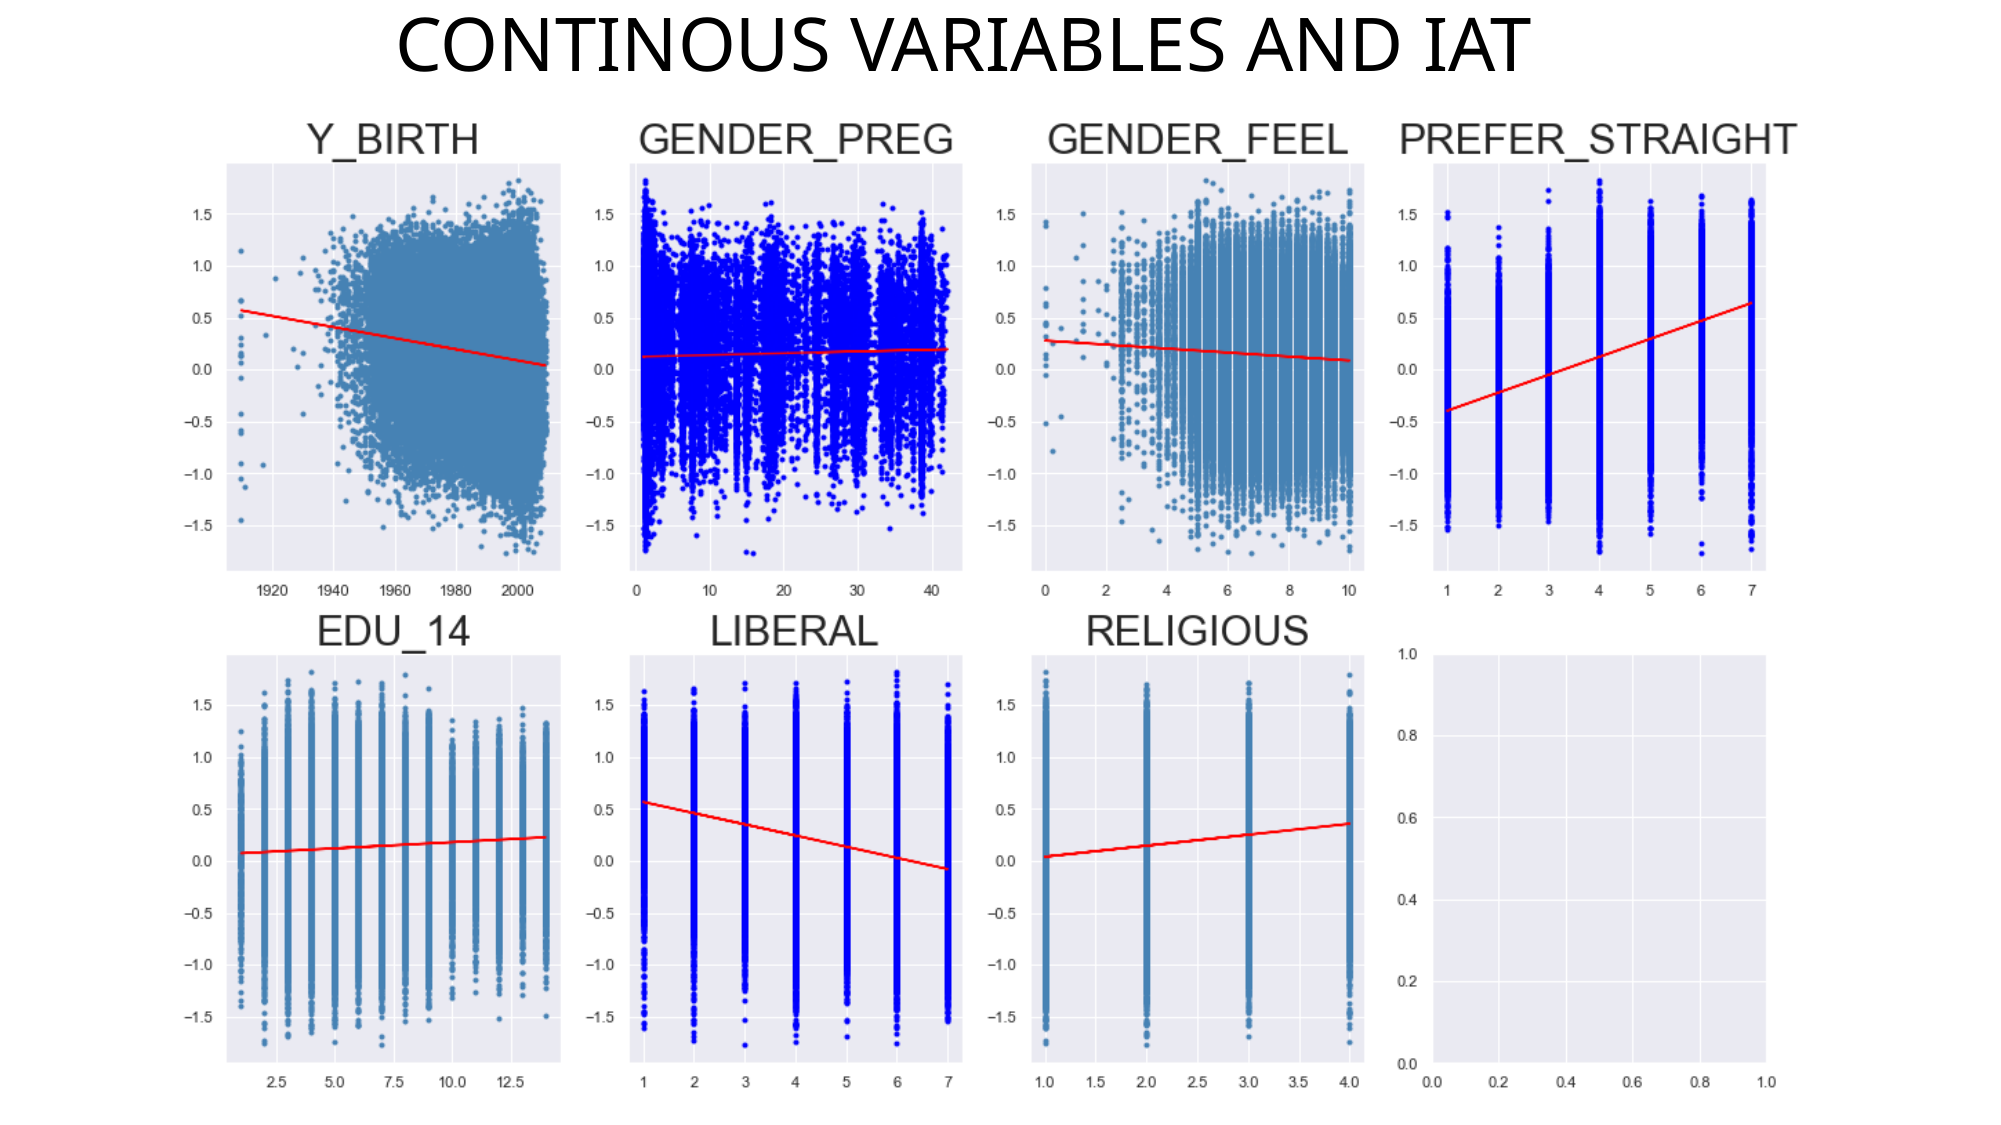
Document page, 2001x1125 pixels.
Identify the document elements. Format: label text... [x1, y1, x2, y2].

title CONTINOUS VARIABLES AND IAT [101, 0, 1827, 96]
picture [173, 114, 1809, 1100]
